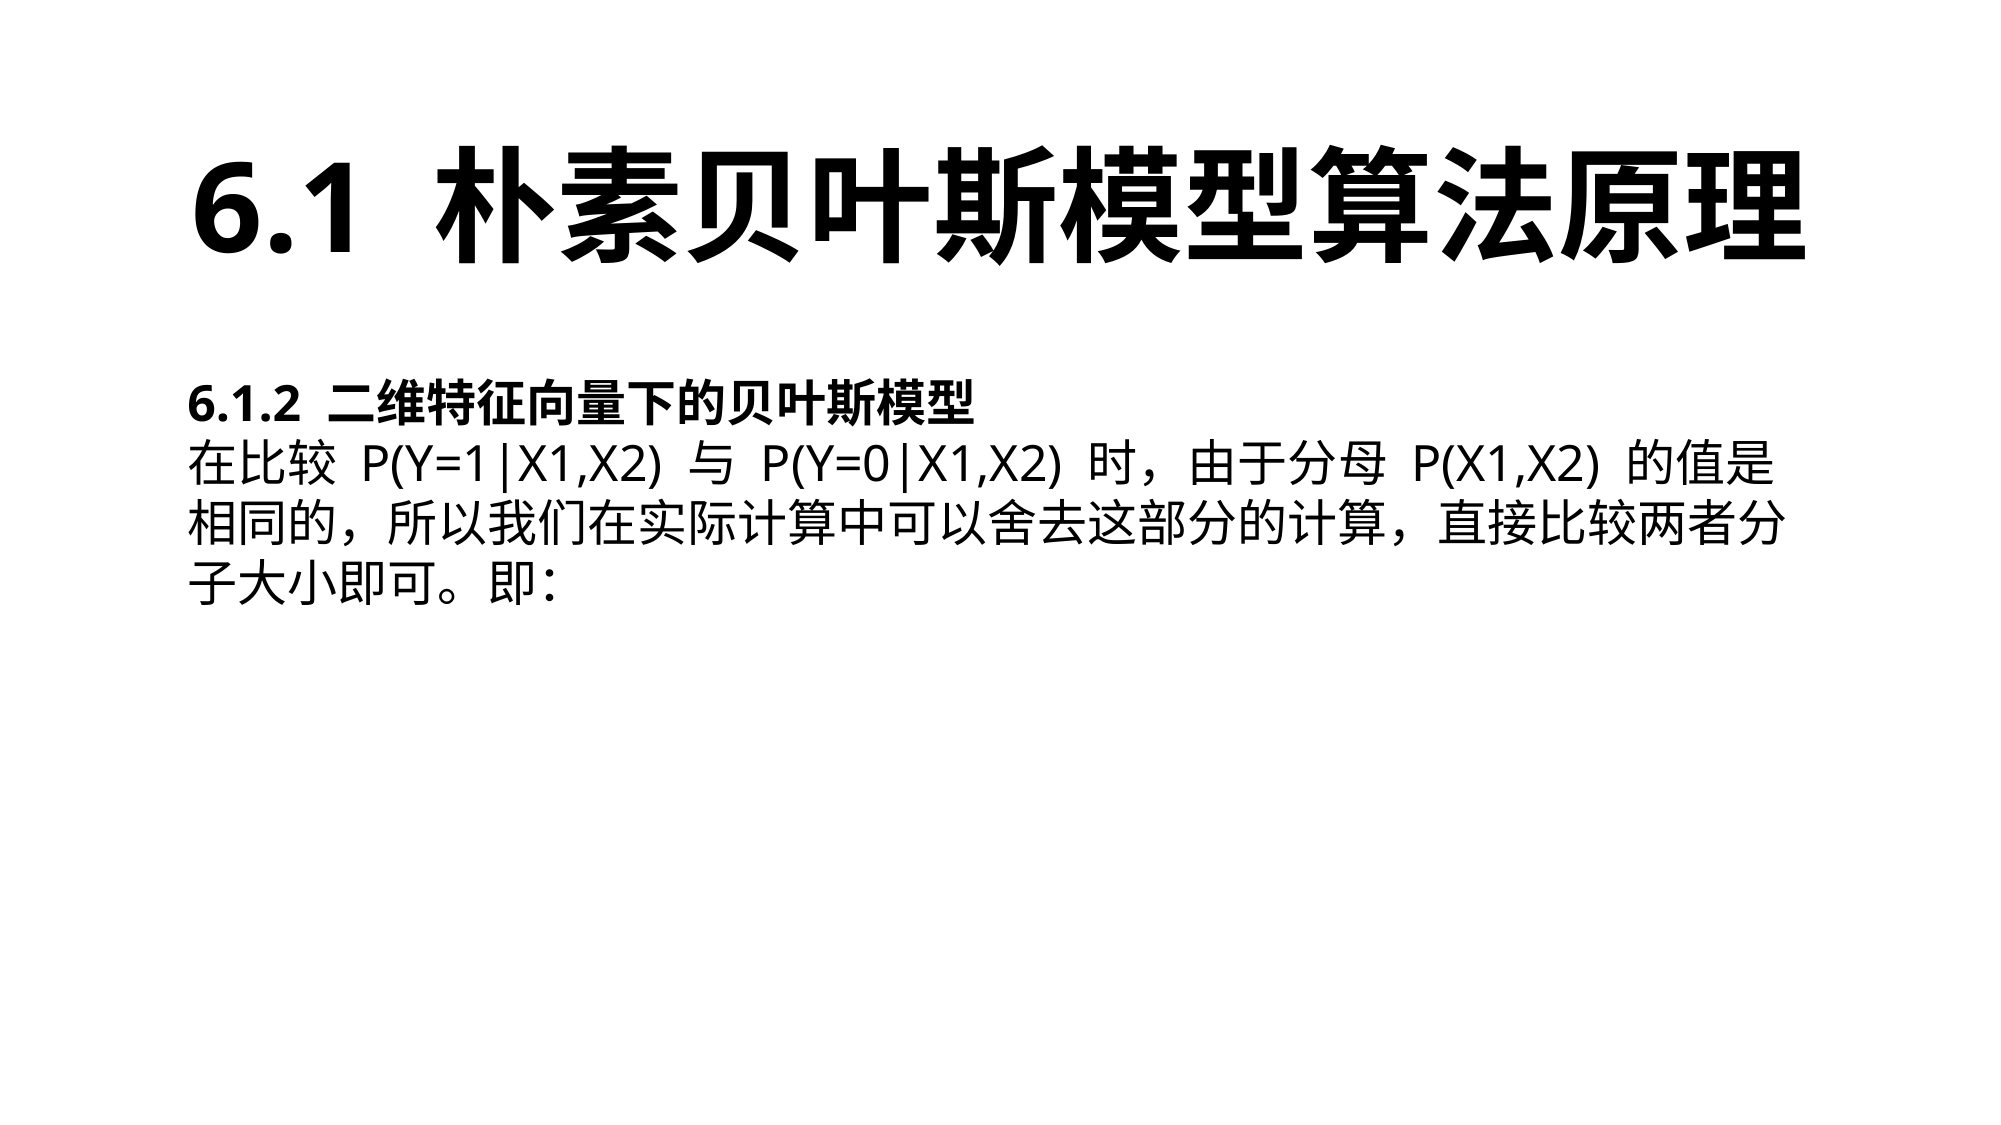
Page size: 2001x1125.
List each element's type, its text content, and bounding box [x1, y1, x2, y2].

text_box 6.1 朴素贝叶斯模型算法原理 [176, 119, 1823, 285]
